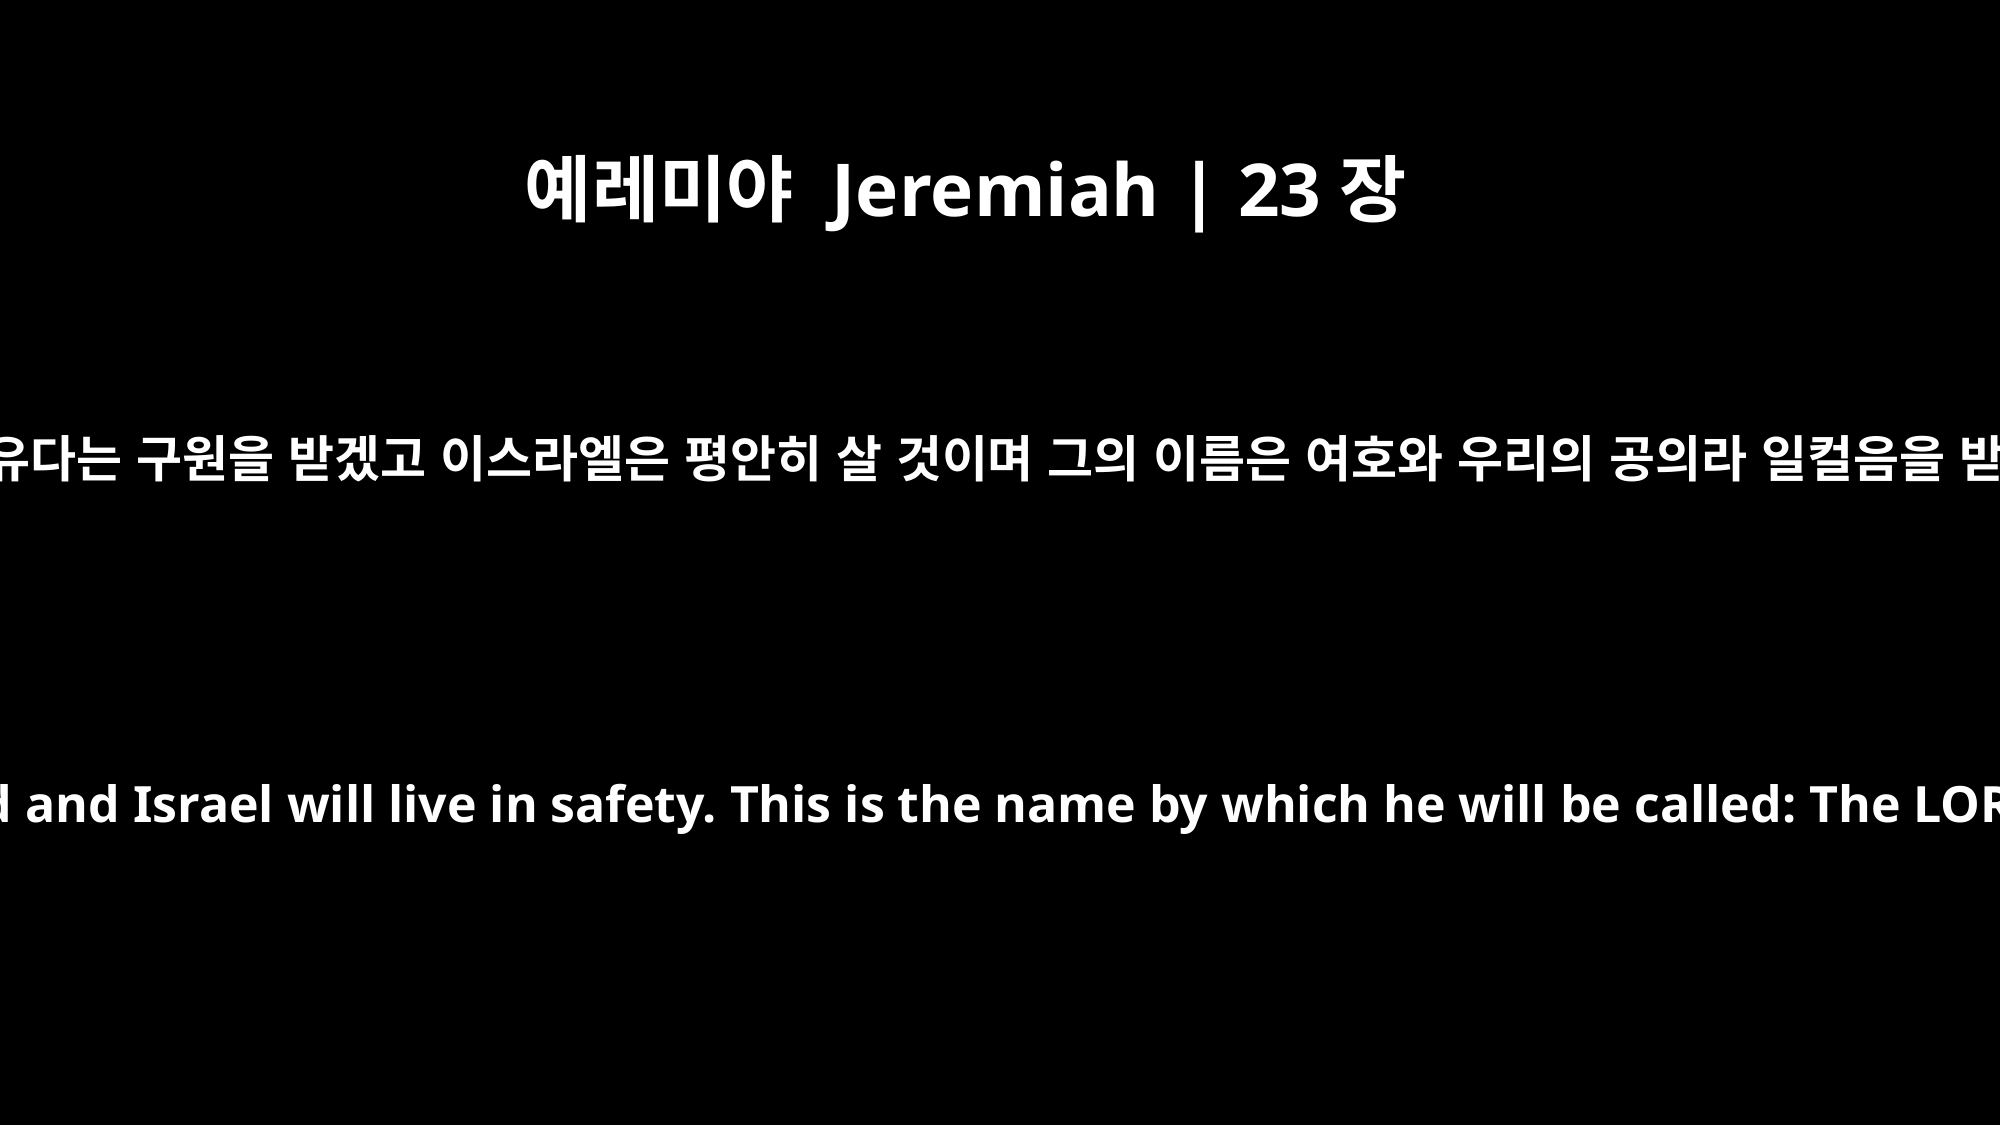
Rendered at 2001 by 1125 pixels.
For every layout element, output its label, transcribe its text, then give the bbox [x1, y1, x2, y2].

text_box 예레미야 Jeremiah | 23장 [510, 136, 1422, 239]
text_box In his days Judah will be saved and Israel will live in safety. This is the name by which he will be called: The LORD Our Righteousness. [0, 764, 2000, 840]
text_box 6 그의 날에 유다는 구원을 받겠고 이스라엘은 평안히 살 것이며 그의 이름은 여호와 우리의 공의라 일컬음을 받으리라 [0, 359, 2000, 495]
